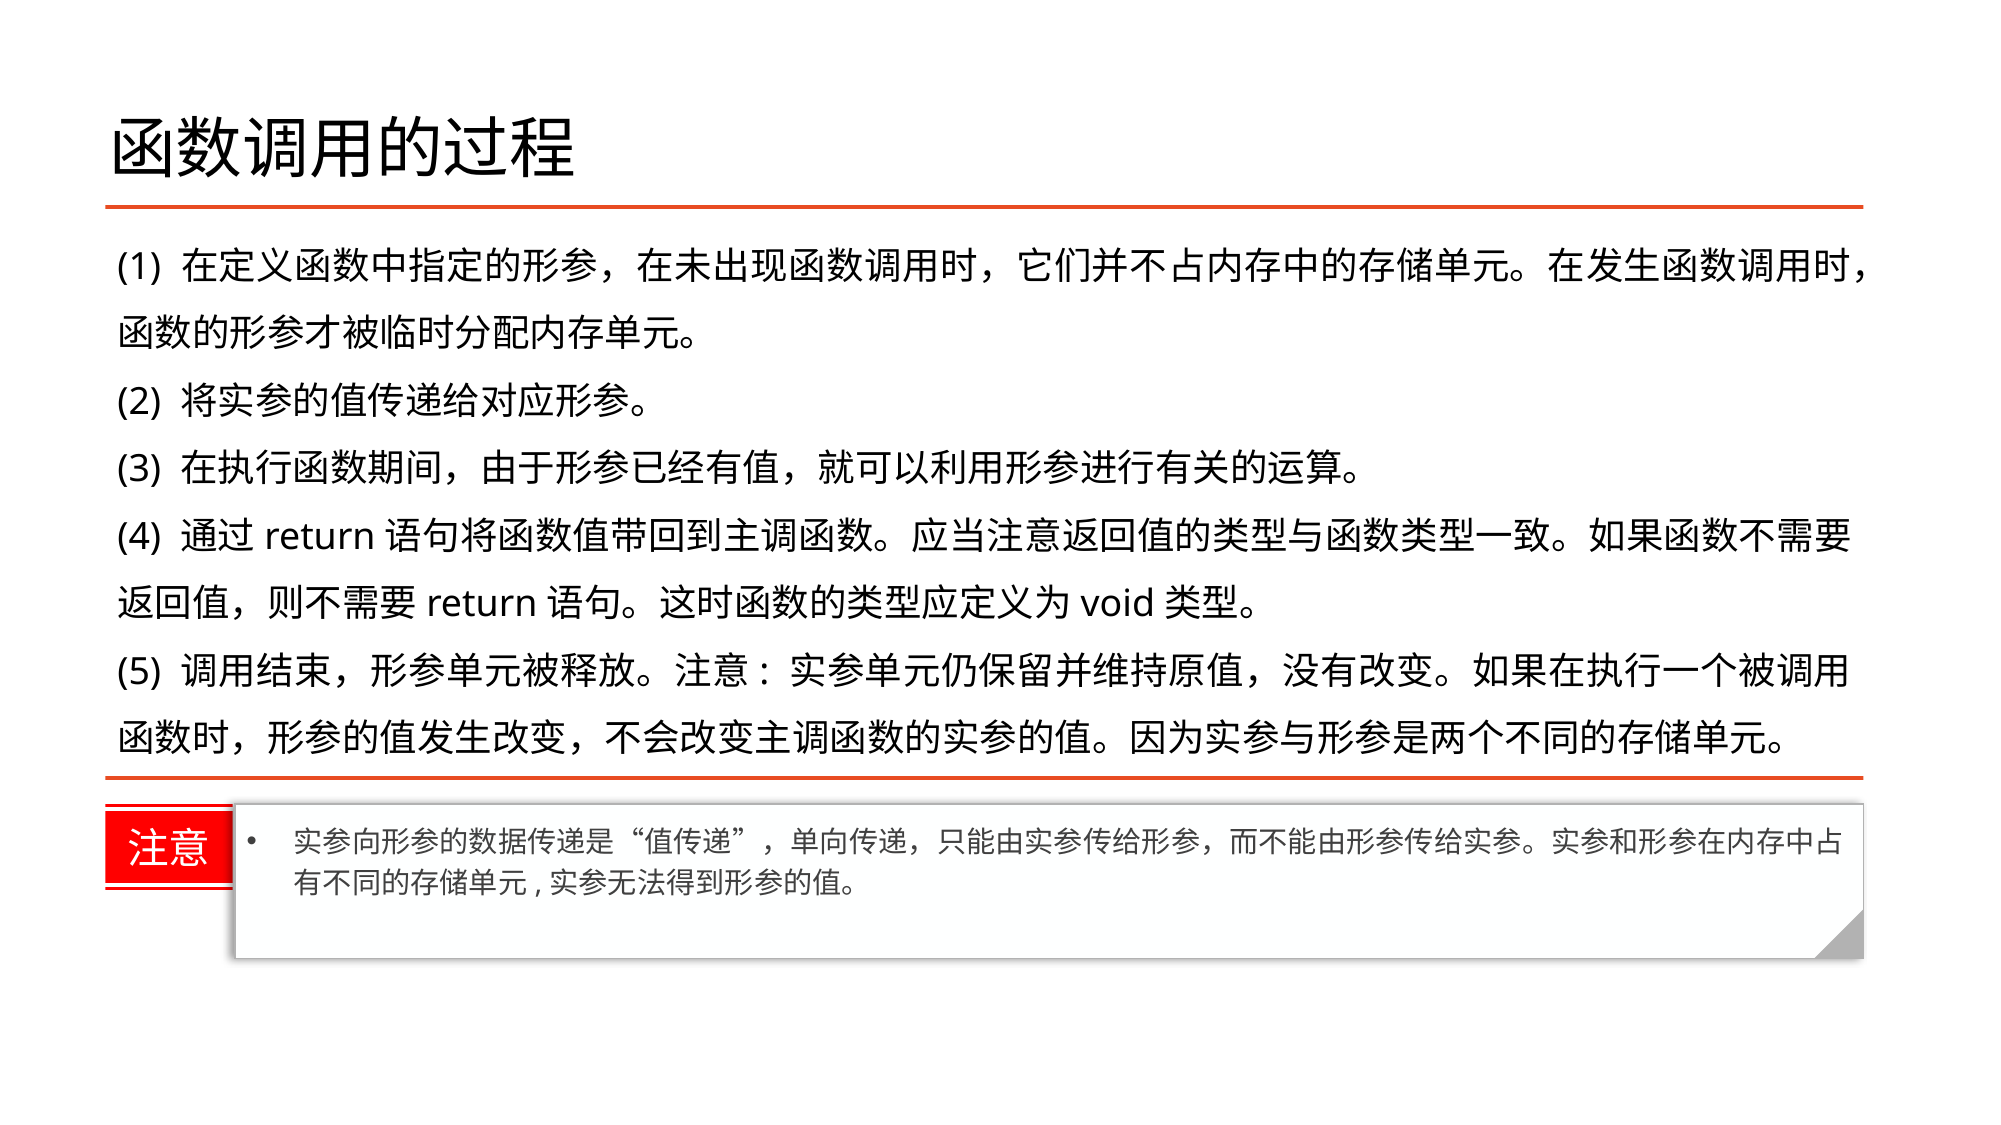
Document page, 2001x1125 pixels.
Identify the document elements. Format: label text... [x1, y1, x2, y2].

title 函数调用的过程 [94, 42, 1820, 261]
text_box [105, 804, 1864, 959]
